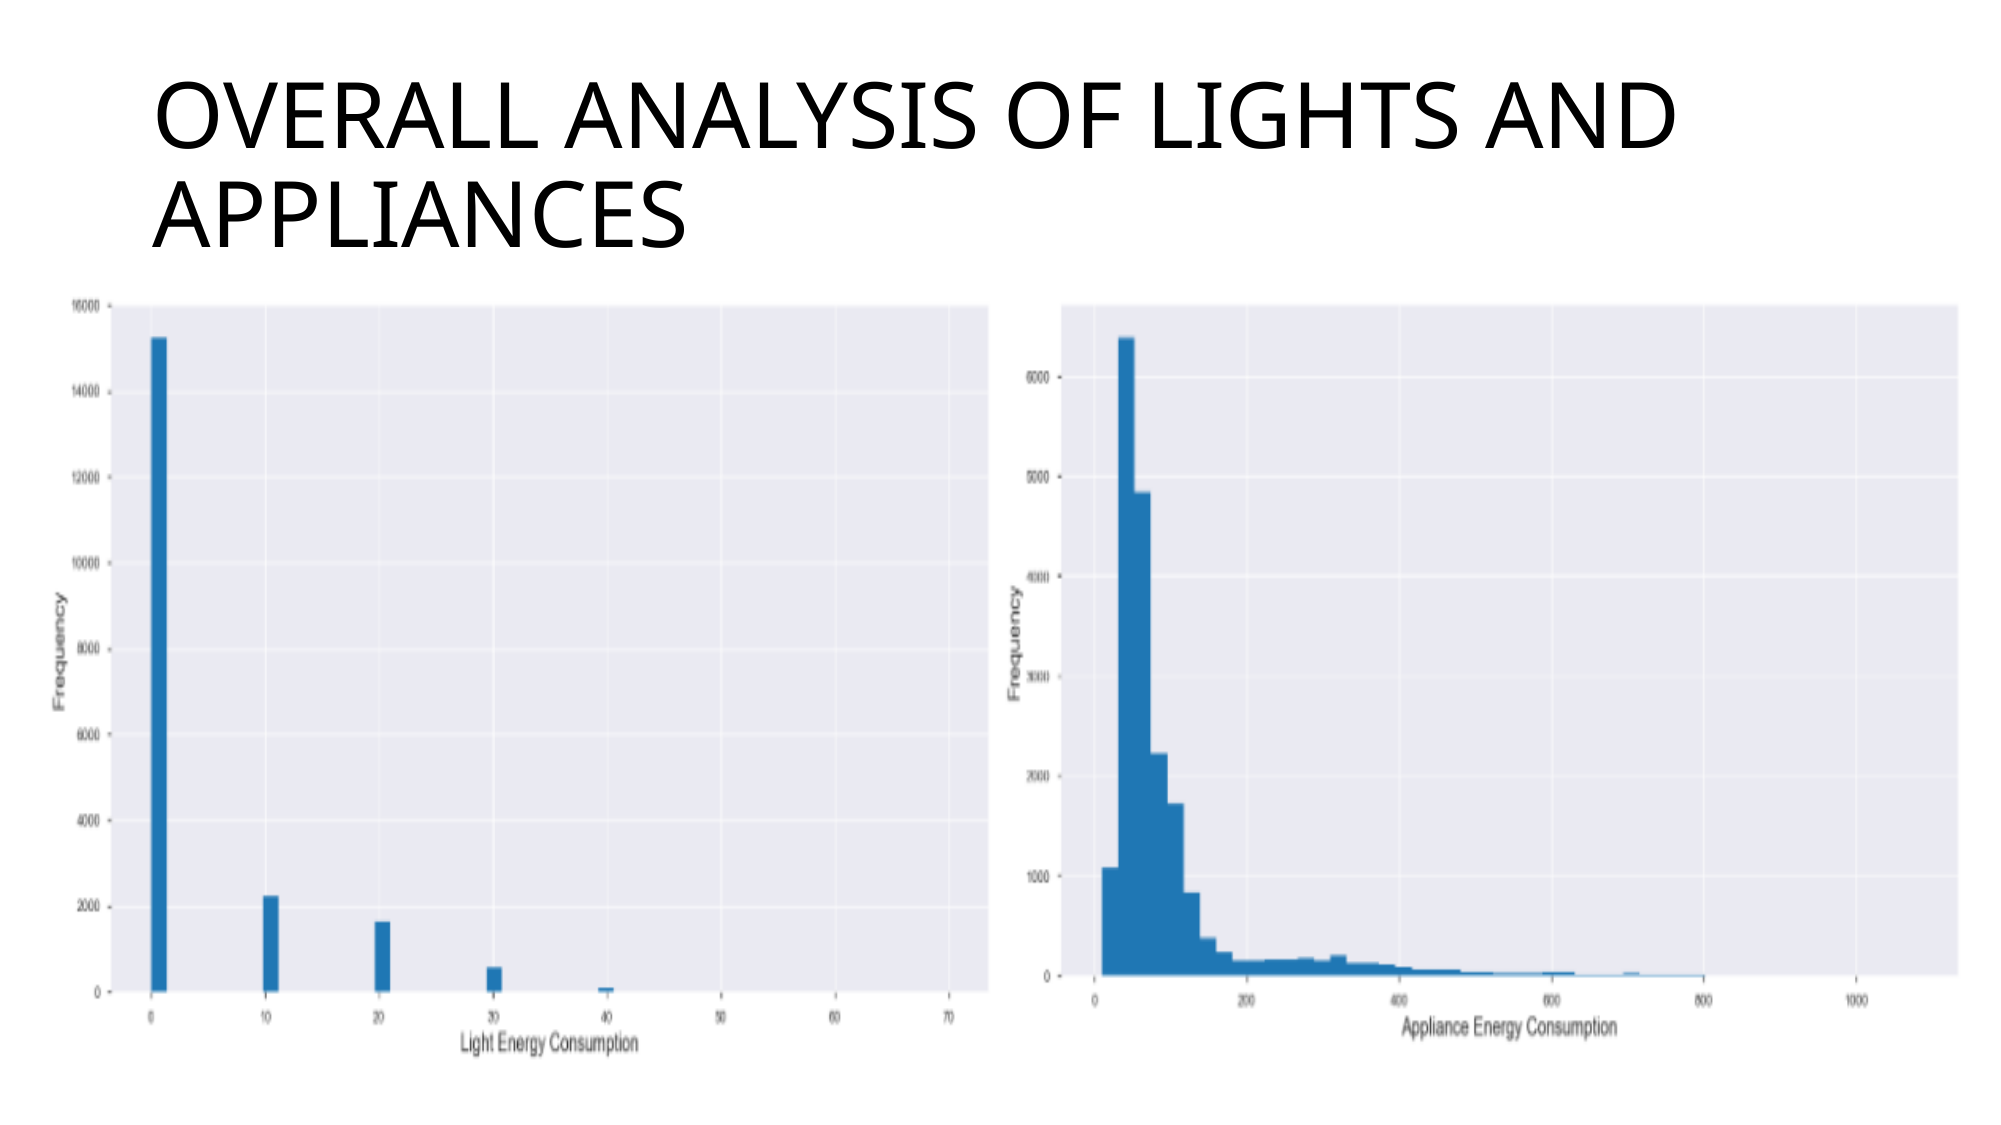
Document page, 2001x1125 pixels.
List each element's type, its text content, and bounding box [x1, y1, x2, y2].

title OVERALL ANALYSIS OF LIGHTS AND APPLIANCES [137, 59, 1863, 277]
picture [995, 277, 1981, 1066]
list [34, 277, 995, 1066]
